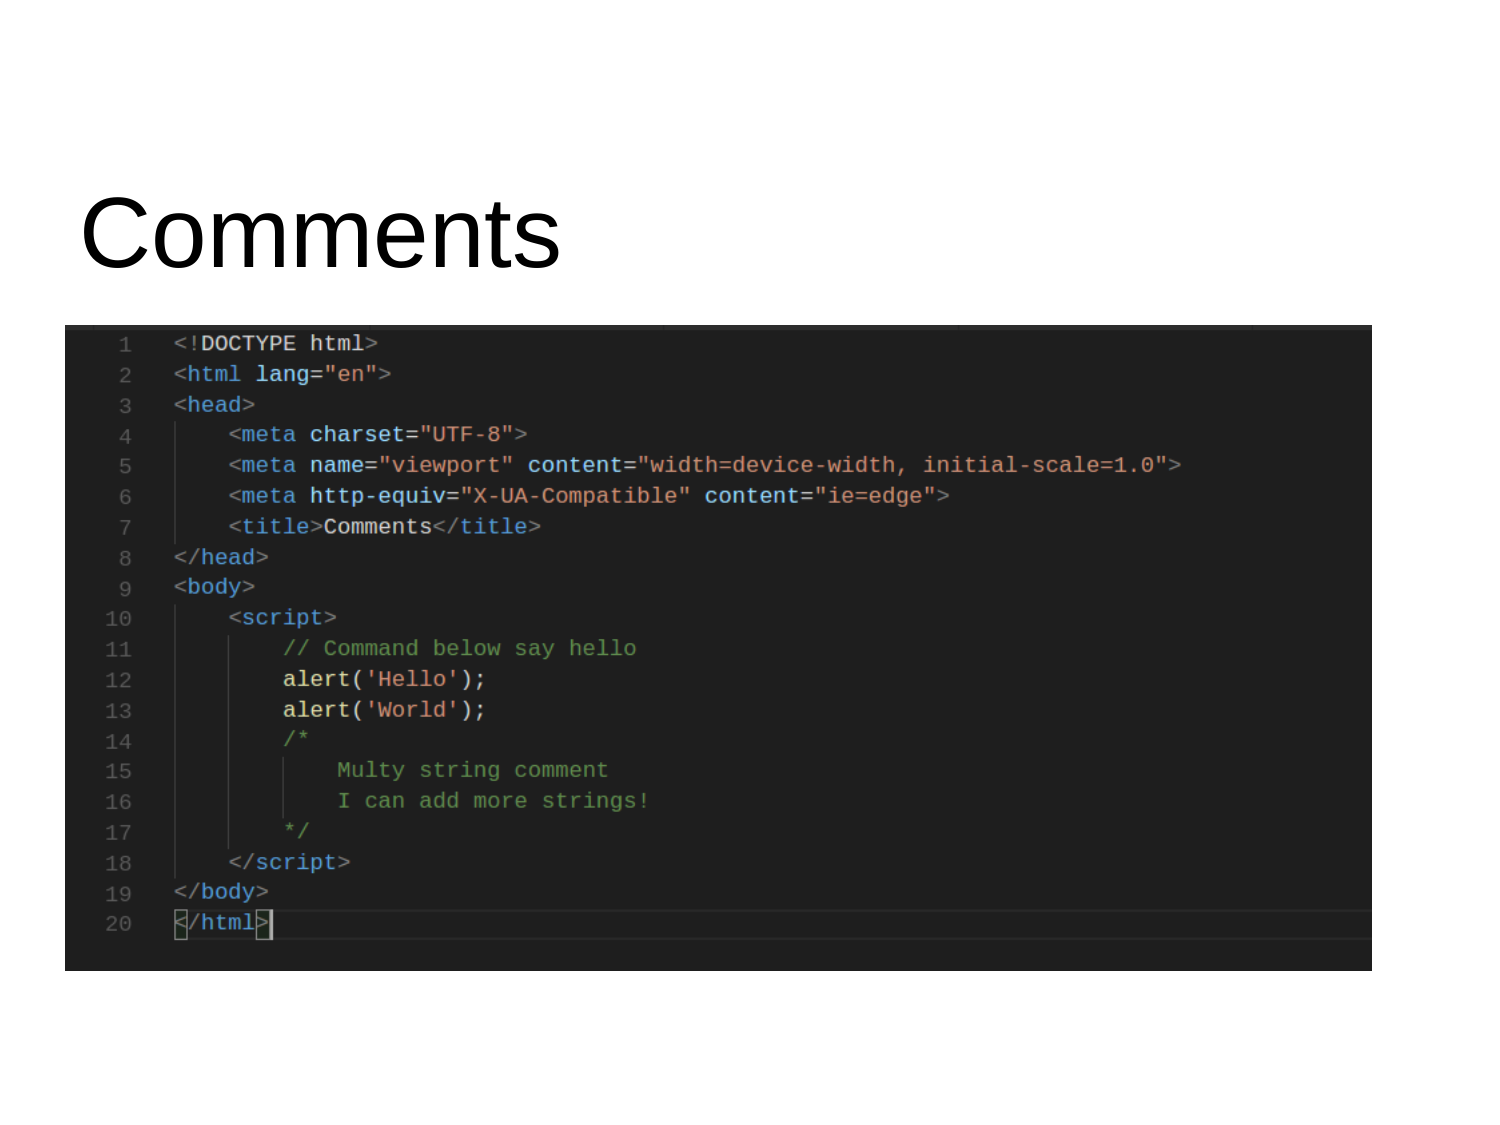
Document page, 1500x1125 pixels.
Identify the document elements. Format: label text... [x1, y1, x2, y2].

text_box Comments [65, 153, 1458, 303]
picture [64, 325, 1372, 971]
